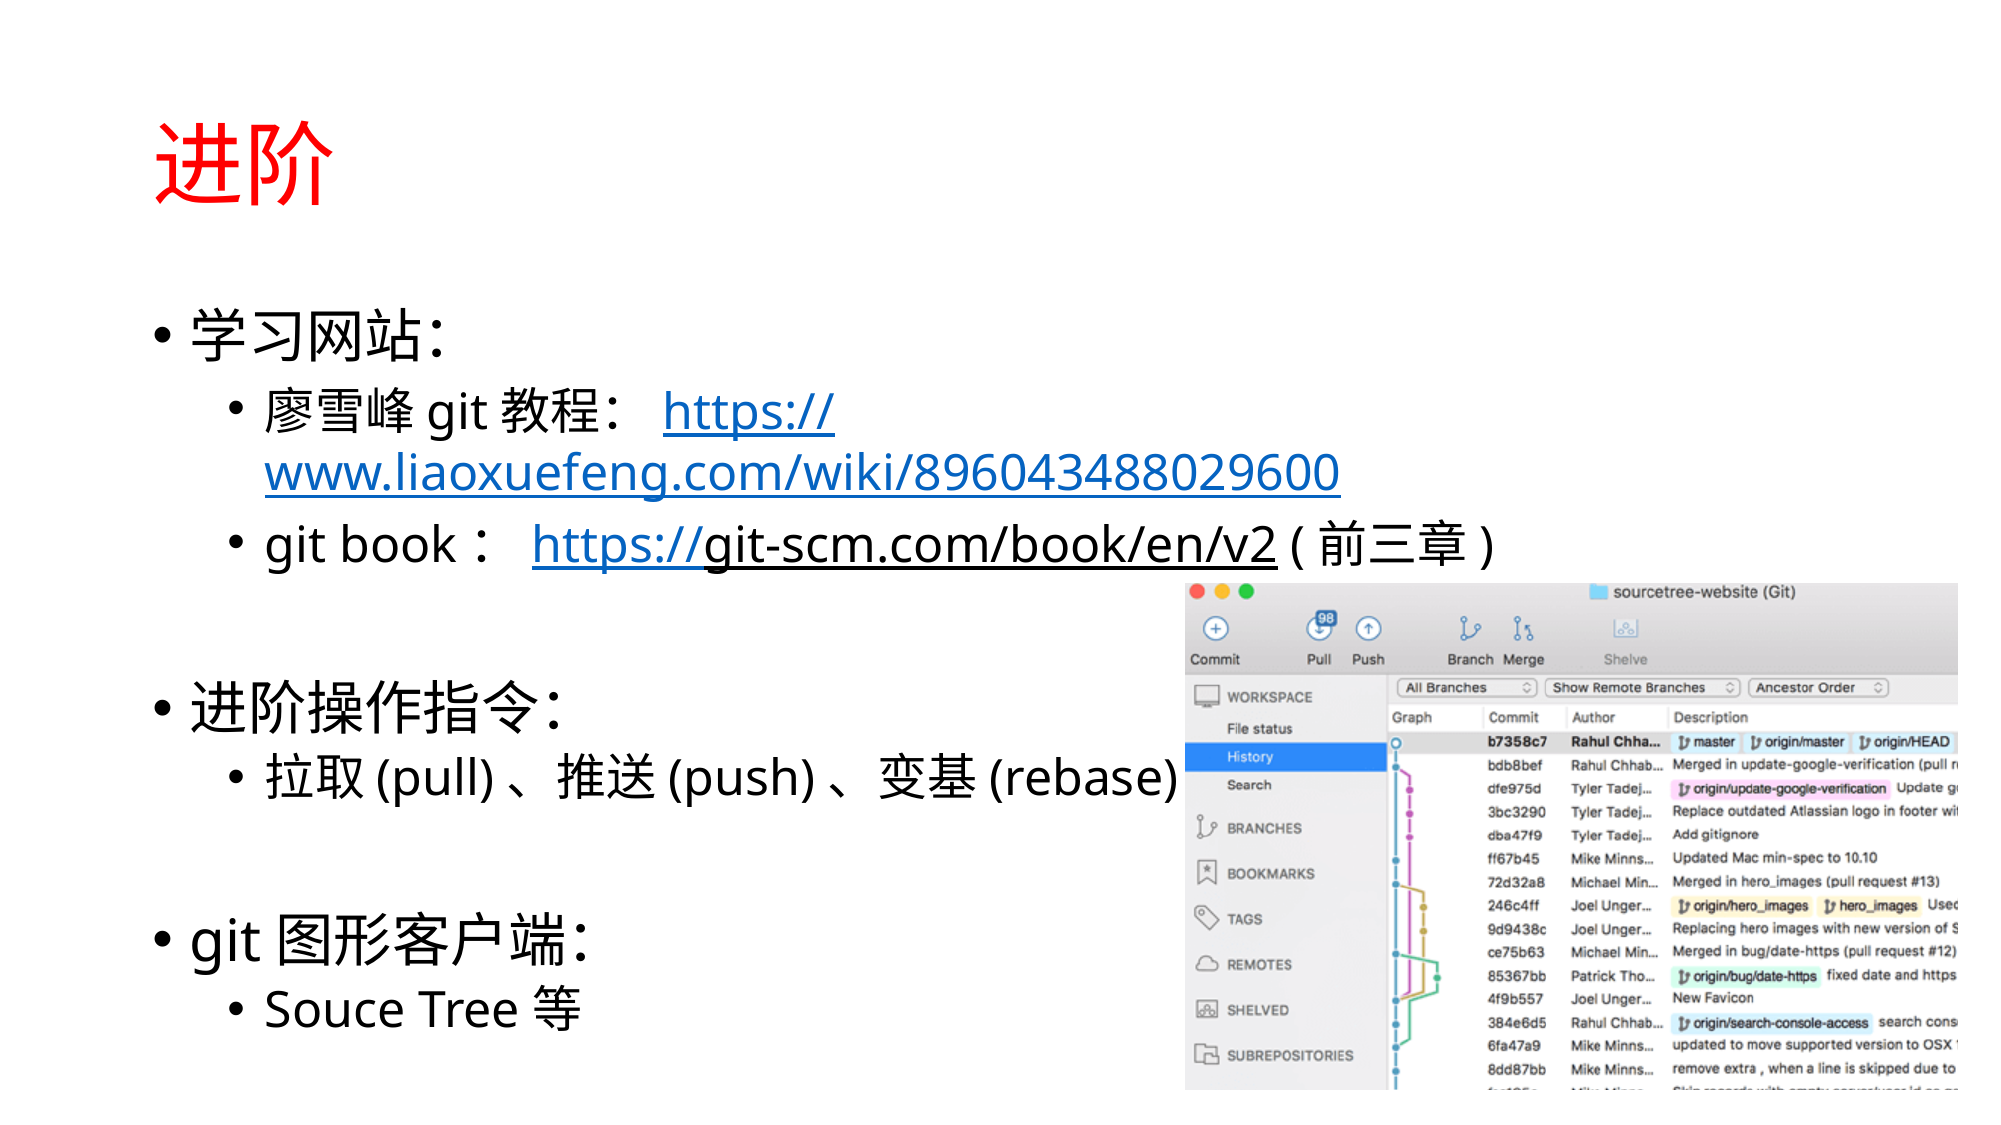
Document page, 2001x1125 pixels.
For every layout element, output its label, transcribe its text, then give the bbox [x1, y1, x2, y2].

list 学习网站： 廖雪峰git教程：https://www.liaoxuefeng.com/wiki/896043488029600 git book：https://git-scm.com/book/en/v2 (前三章) 进阶操作指令： 拉取(pull)、推送(push)、变基(rebase)等 git图形客户端： Souce Tree等 [137, 299, 1863, 1014]
picture [1185, 583, 1958, 1090]
title 进阶 [137, 59, 1863, 278]
